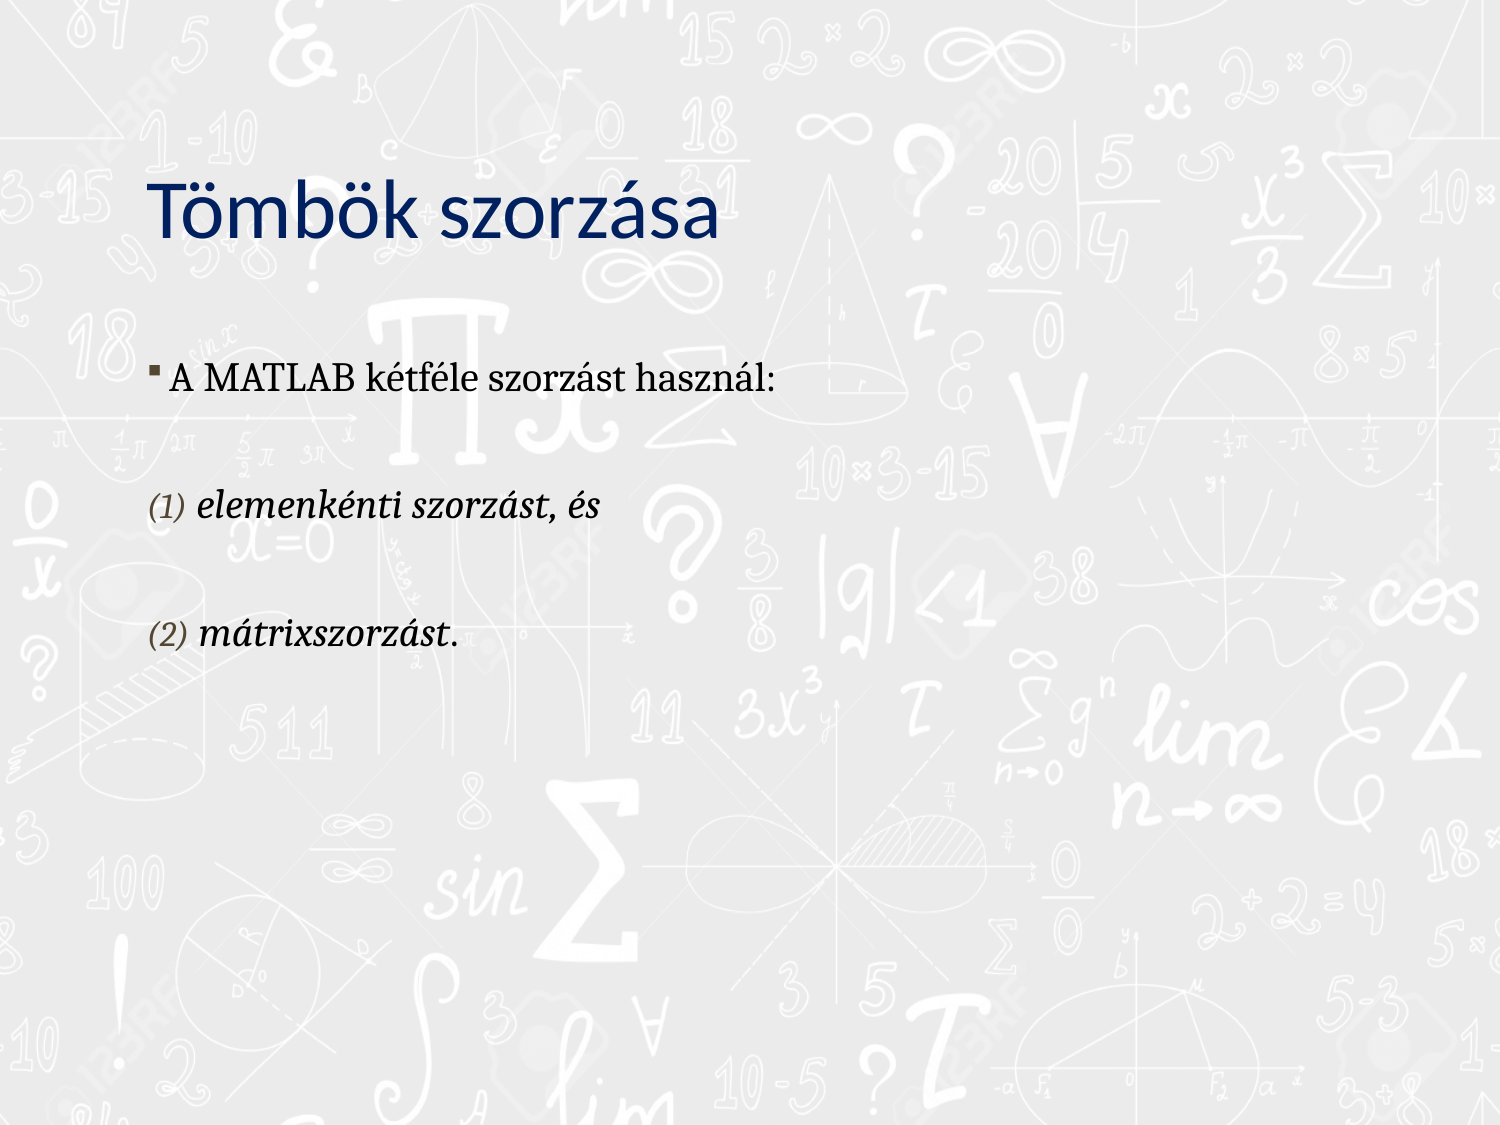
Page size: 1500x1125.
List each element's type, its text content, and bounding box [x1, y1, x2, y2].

title Tömbök szorzása [131, 79, 1370, 344]
list A MATLAB kétféle szorzást használ: elemenkénti szorzást, és mátrixszorzást. [131, 348, 1370, 1013]
